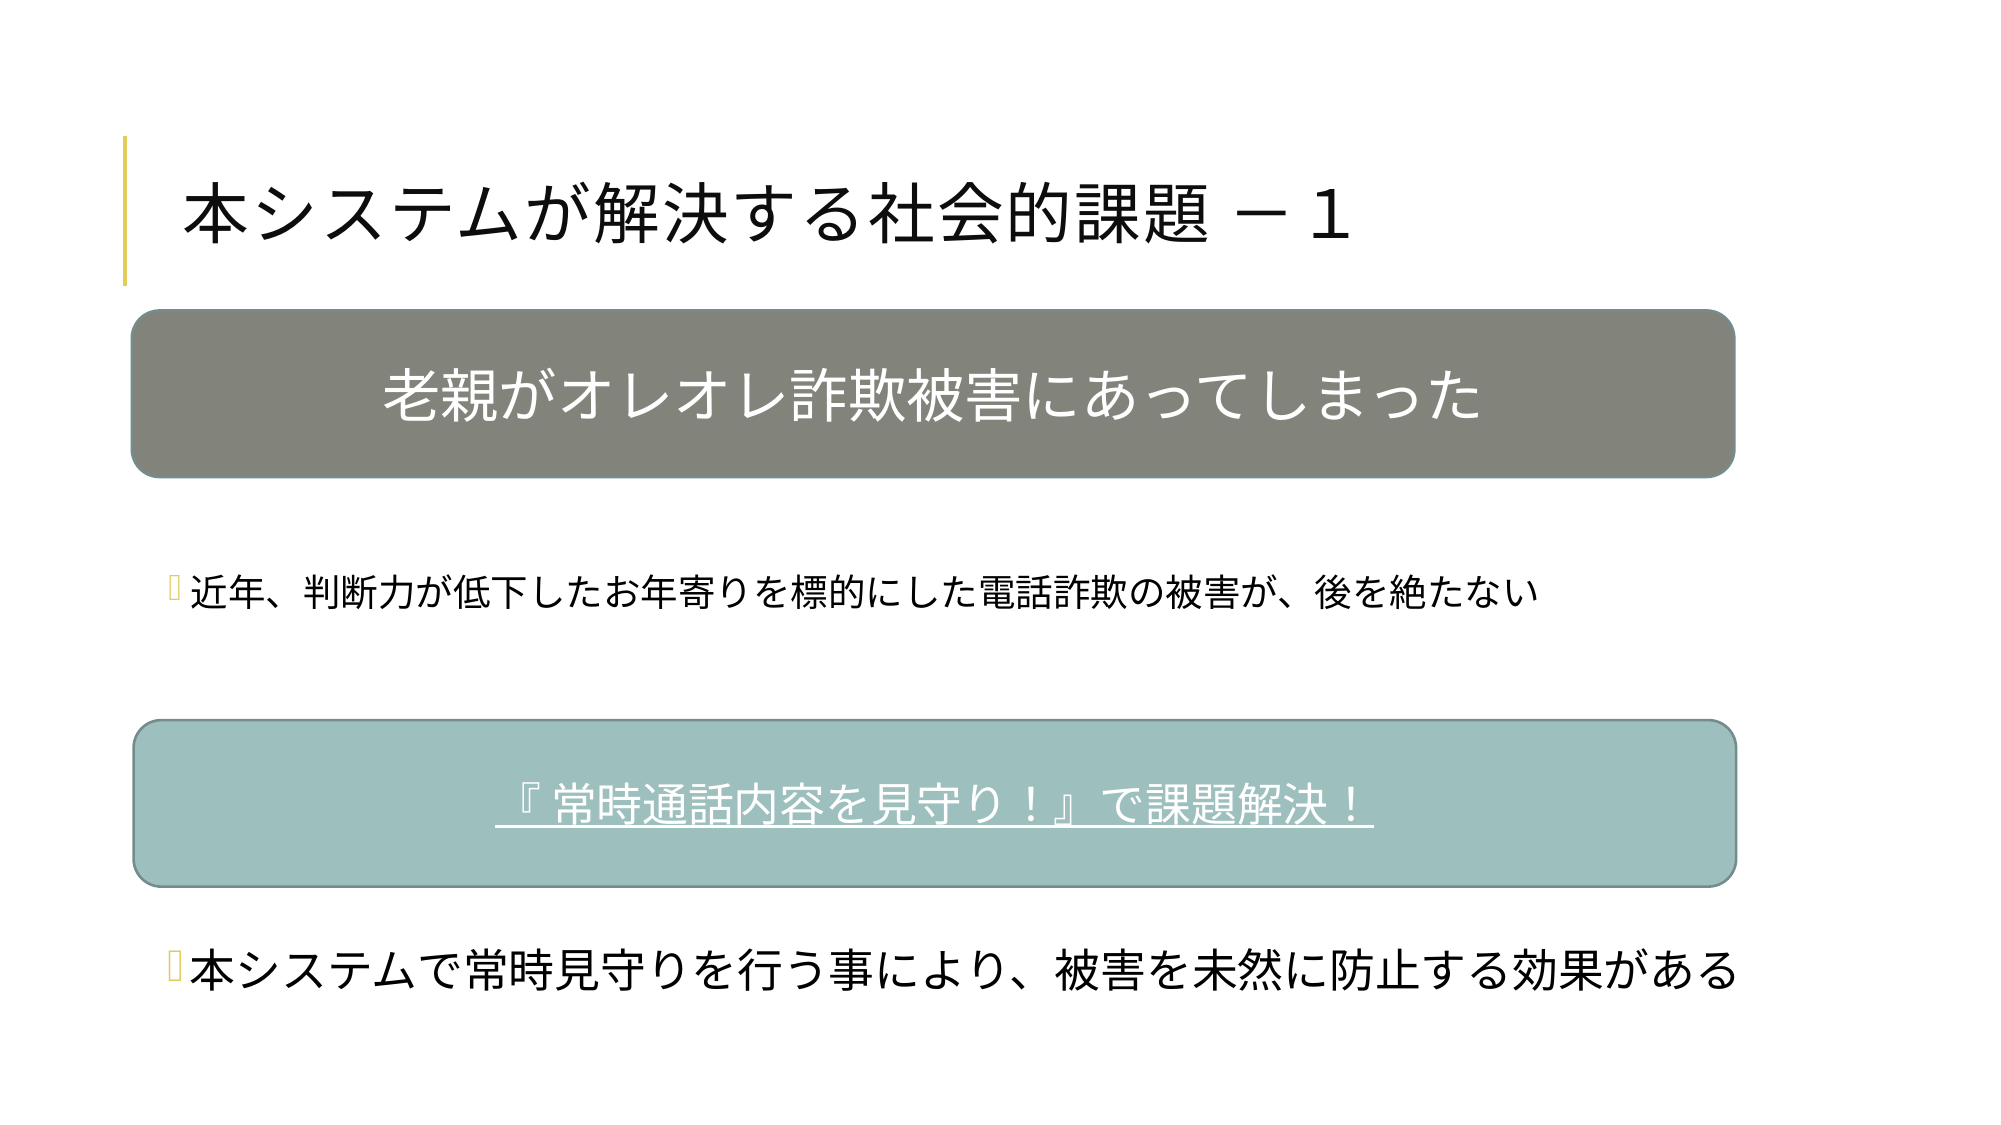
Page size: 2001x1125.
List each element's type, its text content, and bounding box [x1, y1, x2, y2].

text_box 『 常時通話内容を見守り！』で課題解決！ [132, 718, 1738, 877]
text_box 本システムで常時見守りを行う事により、被害を未然に防止する効果がある [138, 877, 1911, 1125]
list 近年、判断力が低下したお年寄りを標的にした電話詐欺の被害が、後を絶たない [139, 503, 1912, 754]
text_box 老親がオレオレ詐欺被害にあってしまった [130, 309, 1736, 479]
title 本システムが解決する社会的課題 －１ [167, 96, 1763, 342]
